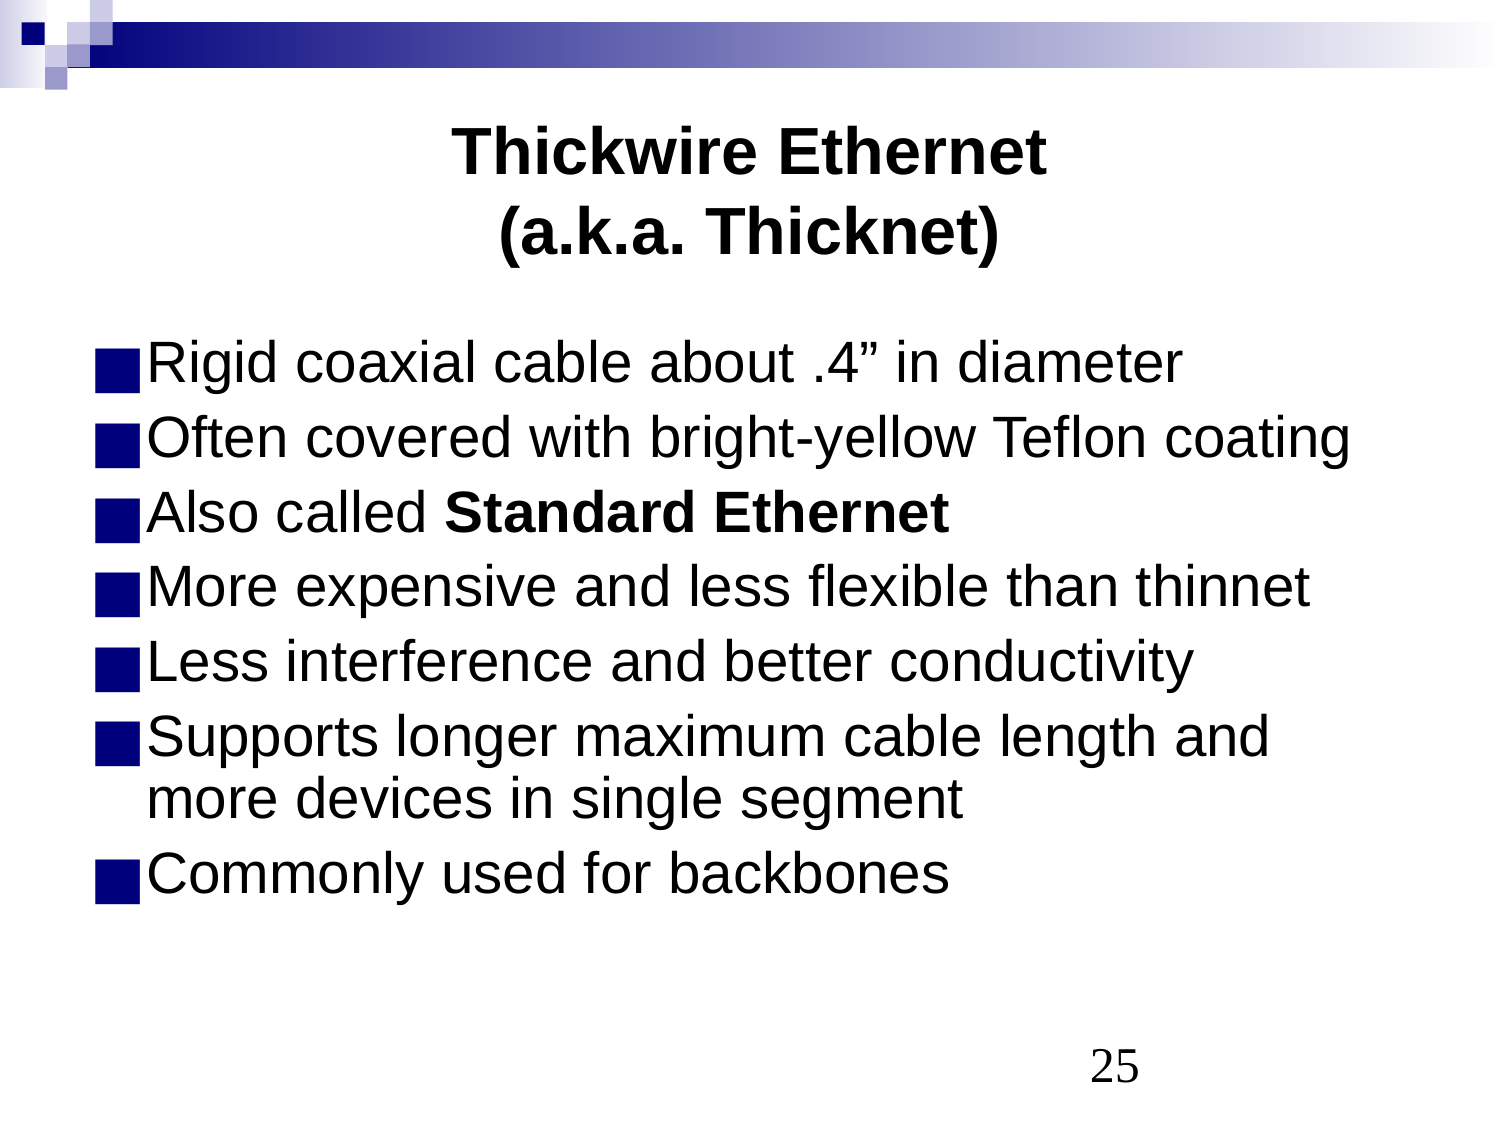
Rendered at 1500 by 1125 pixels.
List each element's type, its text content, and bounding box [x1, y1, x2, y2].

slide_number ‹#› [1074, 1025, 1425, 1100]
list Rigid coaxial cable about .4” in diameter Often covered with bright-yellow Teflon coating Also called Standard Ethernet More expensive and less flexible than thinnet Less interference and better conductivity Supports longer maximum cable length and more devices in single segment Commonly used for backbones [75, 324, 1425, 963]
title Thickwire Ethernet (a.k.a. Thicknet) [75, 75, 1425, 300]
